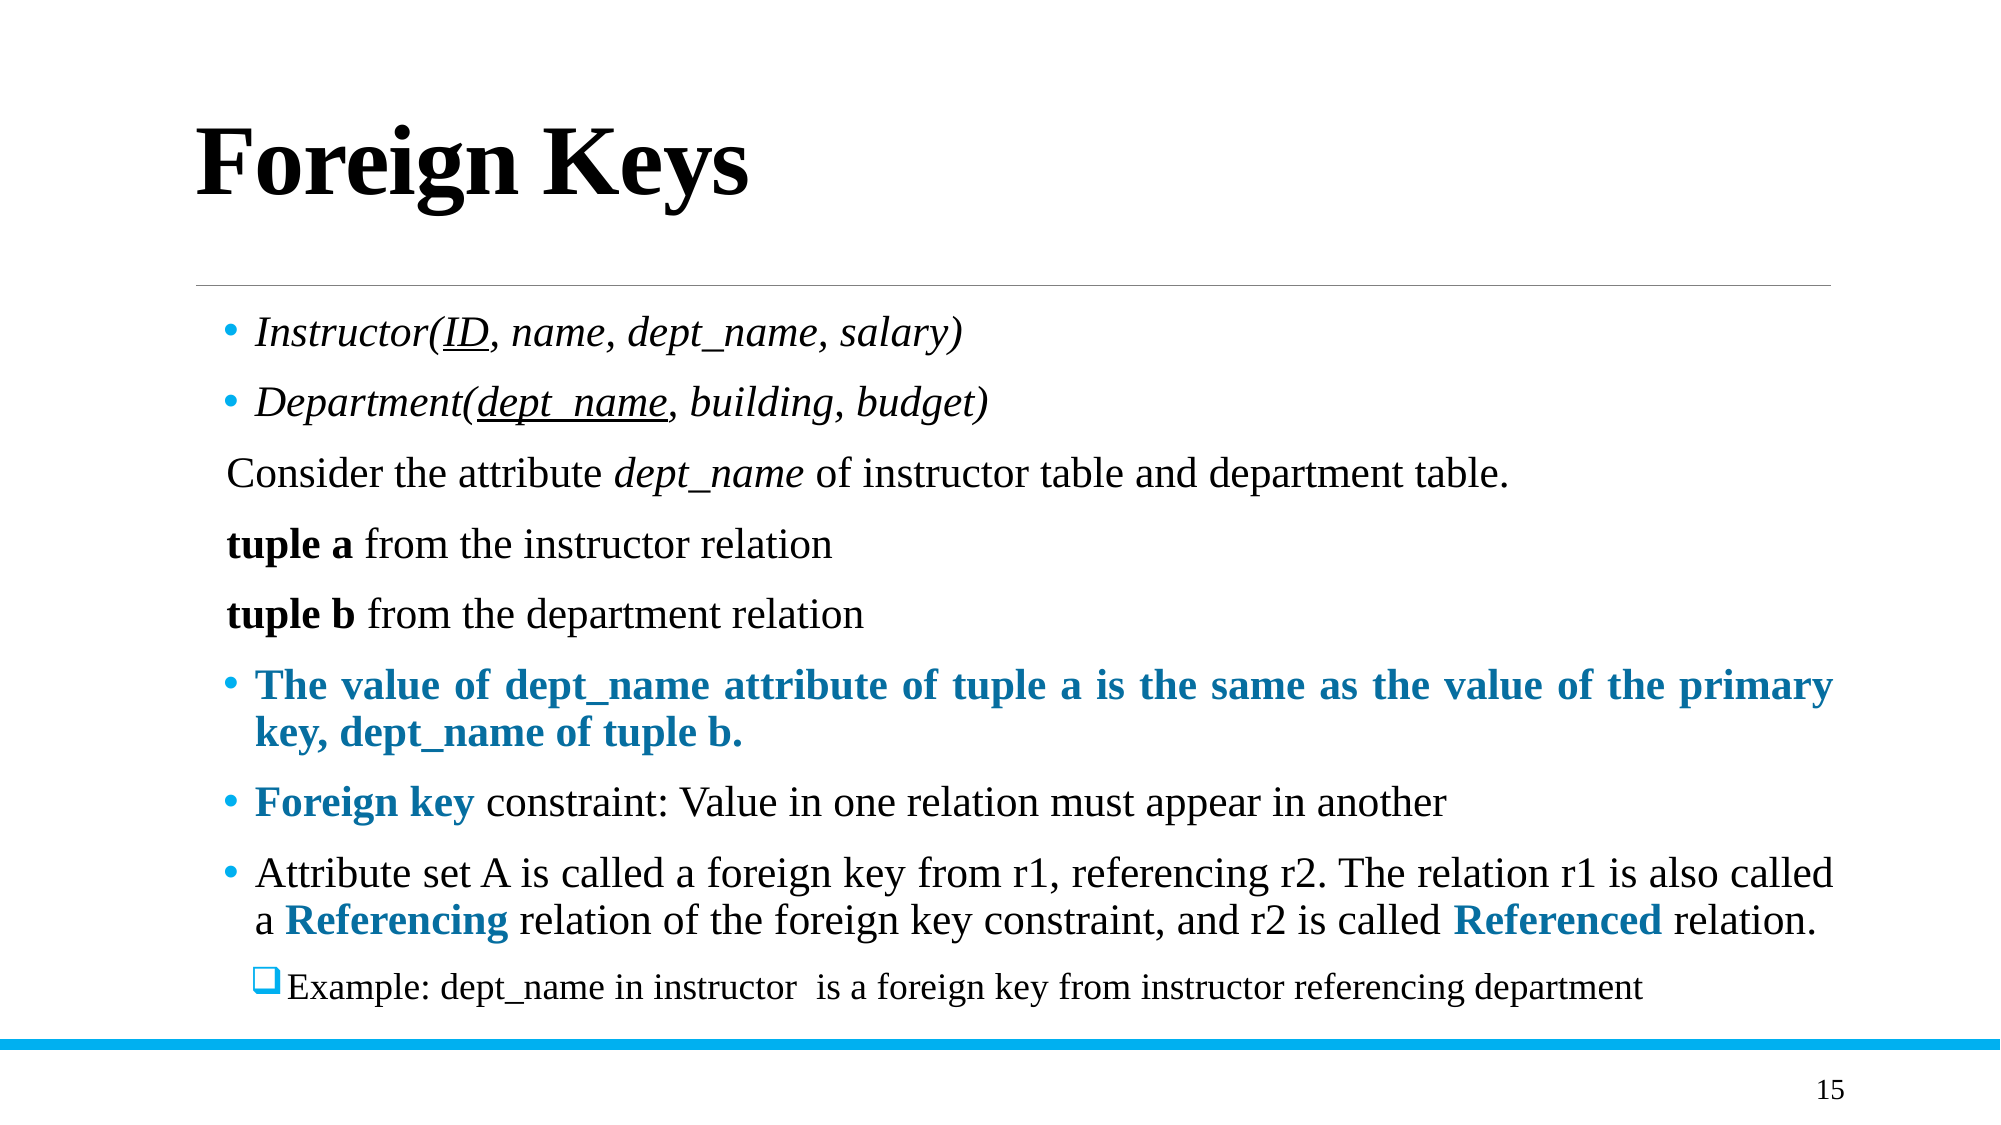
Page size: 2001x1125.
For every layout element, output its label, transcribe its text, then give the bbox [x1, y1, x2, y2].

title Foreign Keys [180, 45, 1830, 228]
list Instructor(ID, name, dept_name, salary) Department(dept_name, building, budget) Consider the attribute dept_name of instructor table and department table. tuple a from the instructor relation tuple b from the department relation The value of dept_name attribute of tuple a is the same as the value of the primary key, dept_name of tuple b. Foreign key constraint: Value in one relation must appear in another Attribute set A is called a foreign key from r1, referencing r2. The relation r1 is also called a Referencing relation of the foreign key constraint, and r2 is called Referenced relation. Example: dept_name in instructor is a foreign key from instructor referencing department [180, 228, 1837, 1055]
